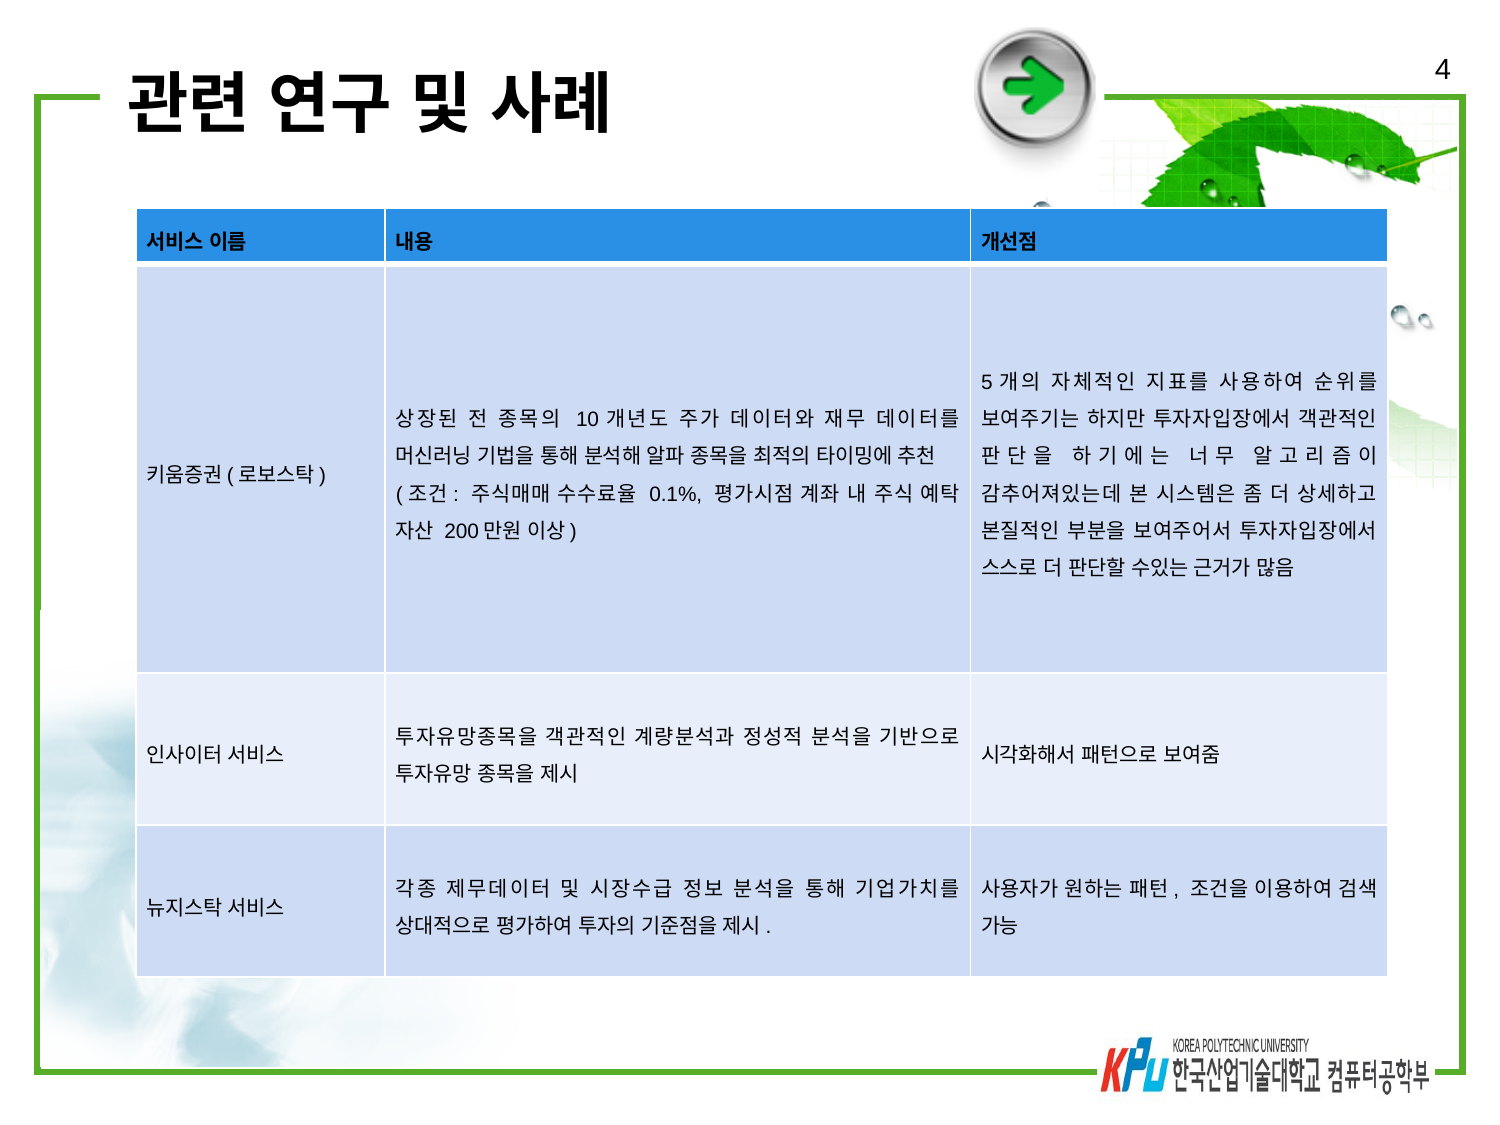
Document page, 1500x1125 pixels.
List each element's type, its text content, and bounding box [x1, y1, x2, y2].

table_cell 키움증권(로보스탁) [137, 267, 384, 672]
table_cell 인사이터 서비스 [137, 674, 384, 824]
table_cell 투자유망종목을 객관적인 계량분석과 정성적 분석을 기반으로 투자유망 종목을 제시 [386, 674, 970, 824]
text_box 4 [1116, 42, 1467, 83]
table_header 개선점 [971, 209, 1387, 261]
table_cell 뉴지스탁 서비스 [137, 826, 384, 976]
table_cell 5개의 자체적인 지표를 사용하여 순위를 보여주기는 하지만 투자자입장에서 객관적인 판단을 하기에는 너무 알고리즘이 감추어져있는데 본 시스템은 좀 더 상세하고 본질적인 부분을 보여주어서 투자자입장에서 스스로 더 판단할 수있는 근거가 많음 [971, 267, 1387, 672]
table_cell 상장된 전 종목의 10개년도 주가 데이터와 재무 데이터를 머신러닝 기법을 통해 분석해 알파 종목을 최적의 타이밍에 추천 (조건: 주식매매 수수료율 0.1%, 평가시점 계좌 내 주식 예탁 자산 200만원 이상) [386, 267, 970, 672]
title 관련 연구 및 사례 [112, 54, 875, 147]
table_cell 각종 제무데이터 및 시장수급 정보 분석을 통해 기업가치를 상대적으로 평가하여 투자의 기준점을 제시. [386, 826, 970, 976]
table_cell 시각화해서 패턴으로 보여줌 [971, 674, 1387, 824]
table_header 내용 [386, 209, 970, 261]
picture [40, 610, 554, 1067]
picture [974, 27, 1457, 518]
table_header 서비스 이름 [137, 209, 384, 261]
picture [1097, 1024, 1435, 1106]
table_cell 사용자가 원하는 패턴, 조건을 이용하여 검색 가능 [971, 826, 1387, 976]
